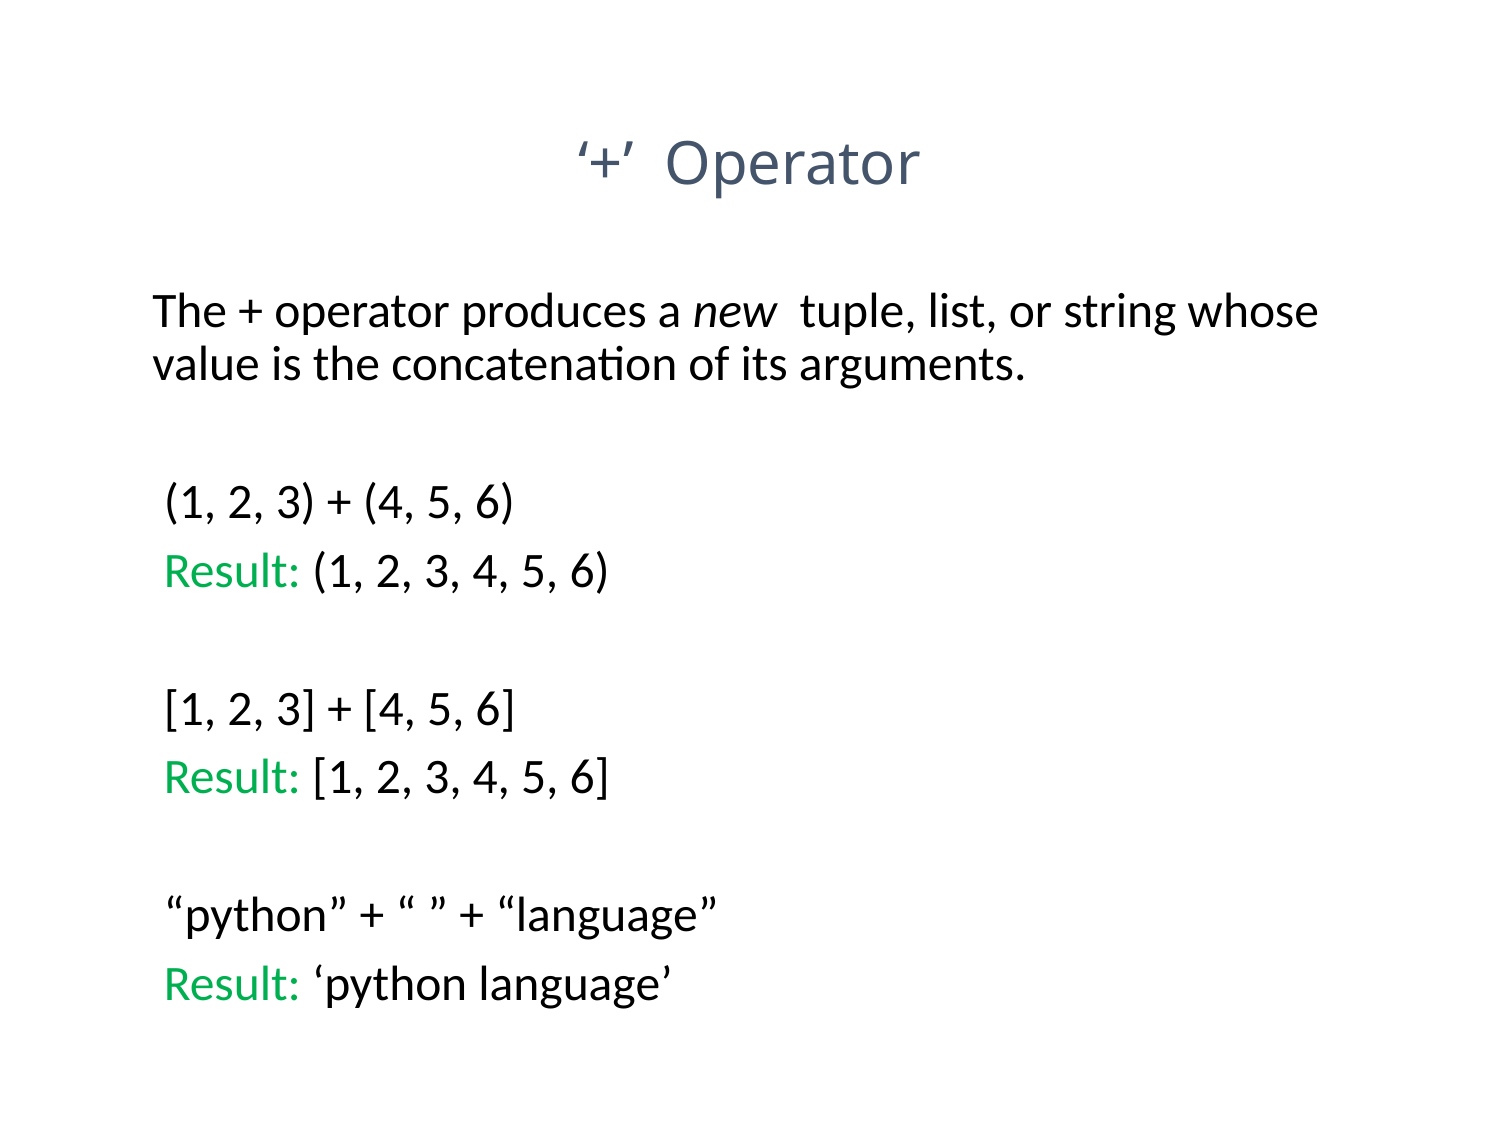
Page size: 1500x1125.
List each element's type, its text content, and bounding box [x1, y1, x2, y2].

title ‘+’ Operator [103, 59, 1397, 278]
list The + operator produces a new tuple, list, or string whose value is the concatenation of its arguments. (1, 2, 3) + (4, 5, 6) Result: (1, 2, 3, 4, 5, 6) [1, 2, 3] + [4, 5, 6] Result: [1, 2, 3, 4, 5, 6] “python” + “ ” + “language” Result: ‘python language’ [137, 277, 1432, 1020]
